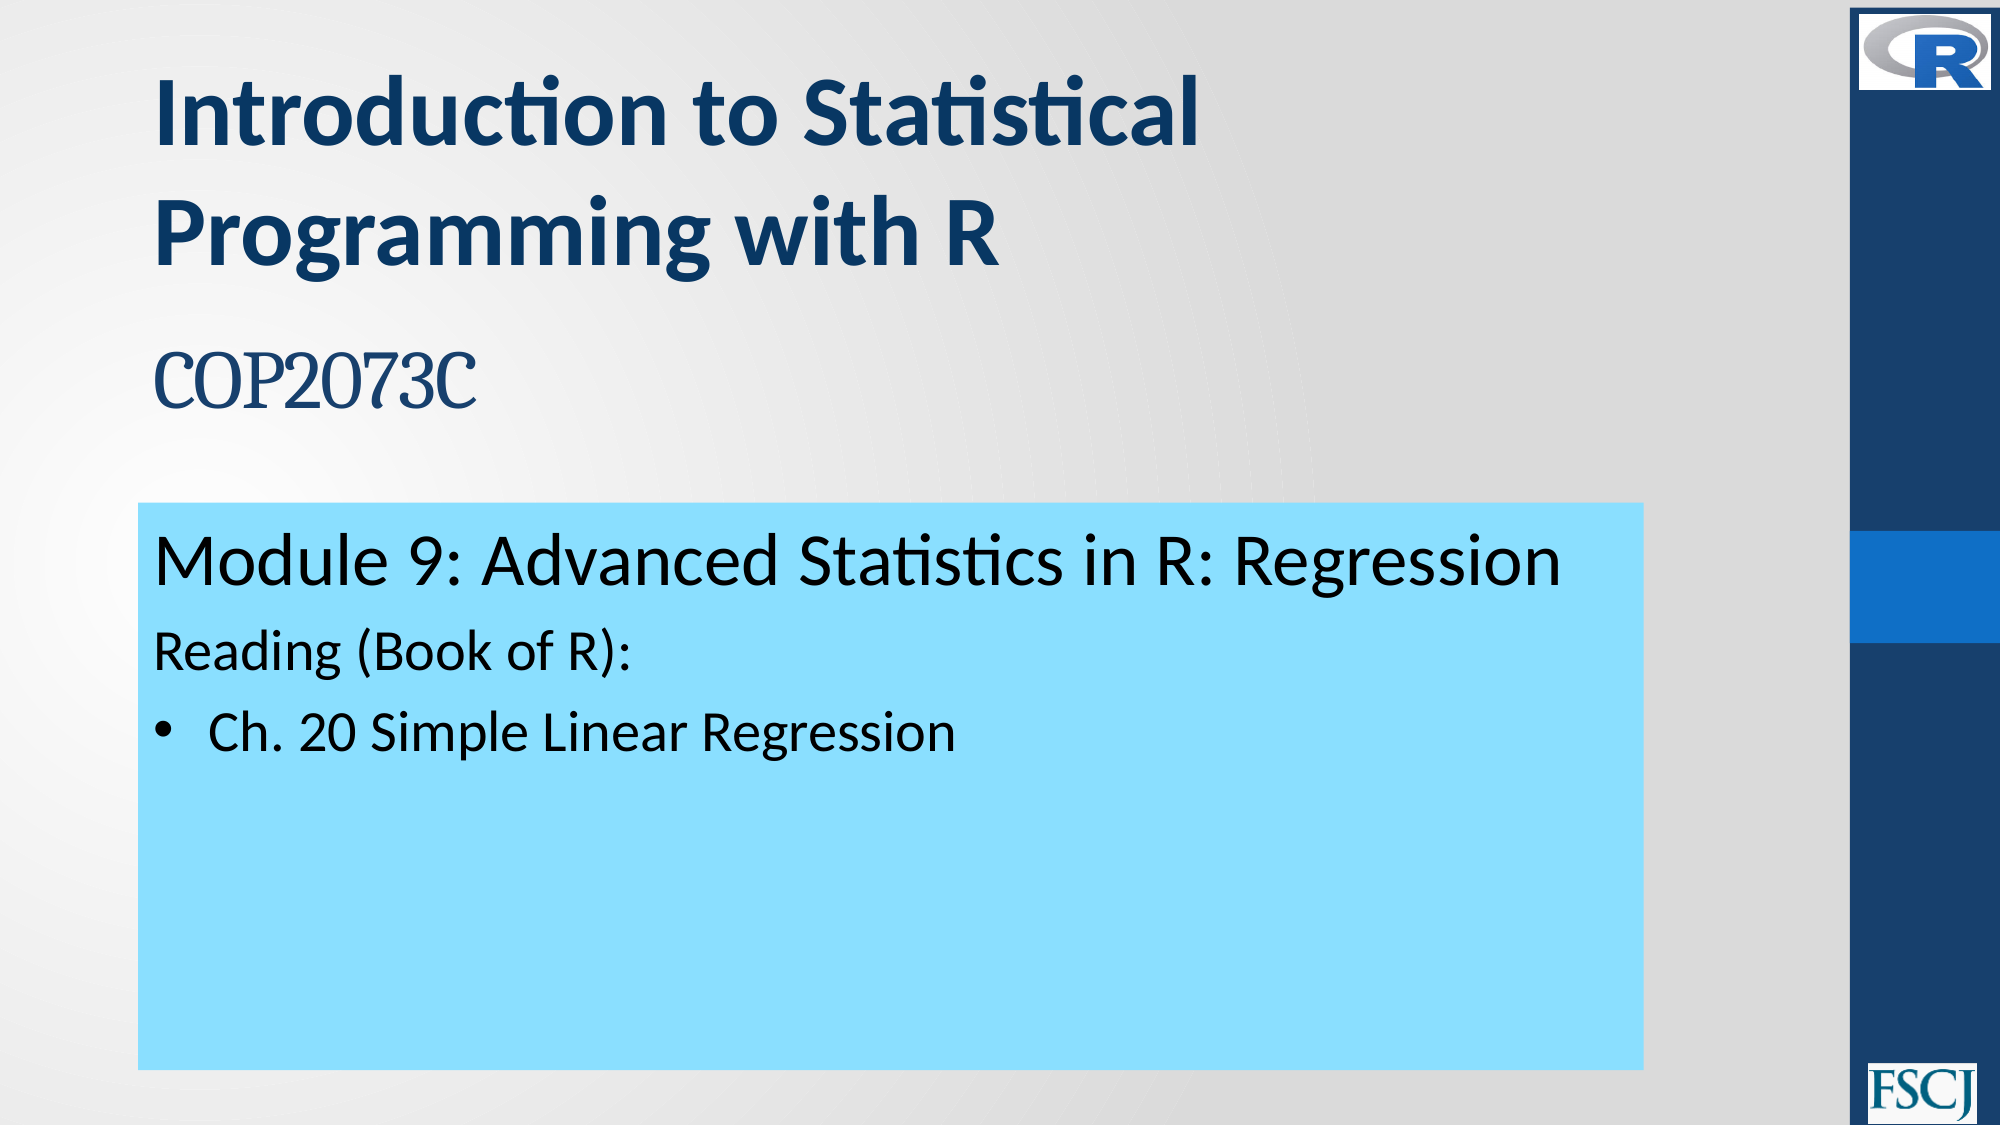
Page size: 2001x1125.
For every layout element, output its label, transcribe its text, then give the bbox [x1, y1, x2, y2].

text_box Module 9: Advanced Statistics in R: Regression Reading (Book of R): Ch. 20 Simple Linear Regression [138, 502, 1644, 1071]
title COP2073C [138, 305, 1375, 434]
subtitle Introduction to Statistical Programming with R [138, 37, 1345, 353]
picture [1859, 14, 1991, 90]
picture [1868, 1063, 1977, 1124]
